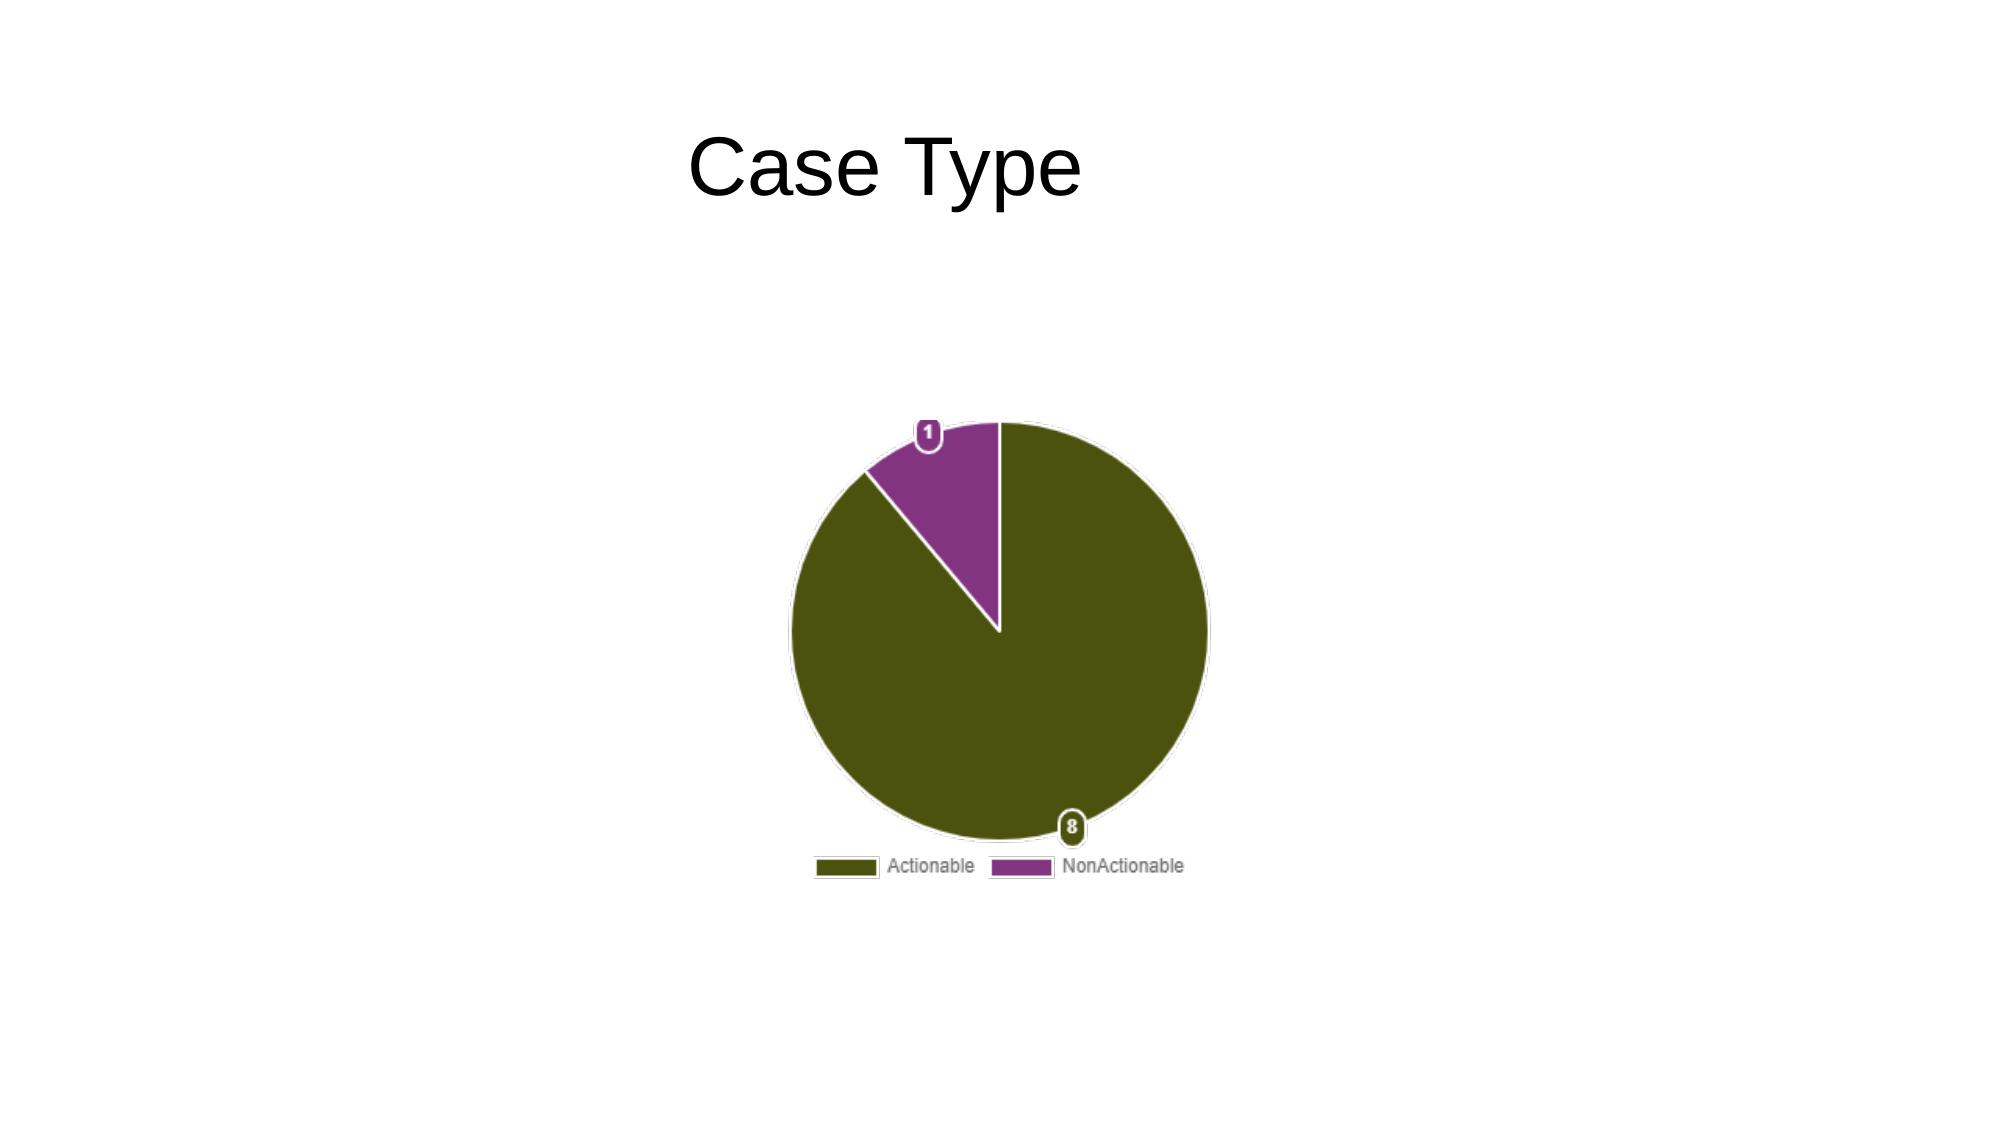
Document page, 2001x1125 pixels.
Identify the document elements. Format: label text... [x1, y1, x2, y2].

title Case Type [137, 59, 1863, 278]
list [528, 420, 1472, 893]
